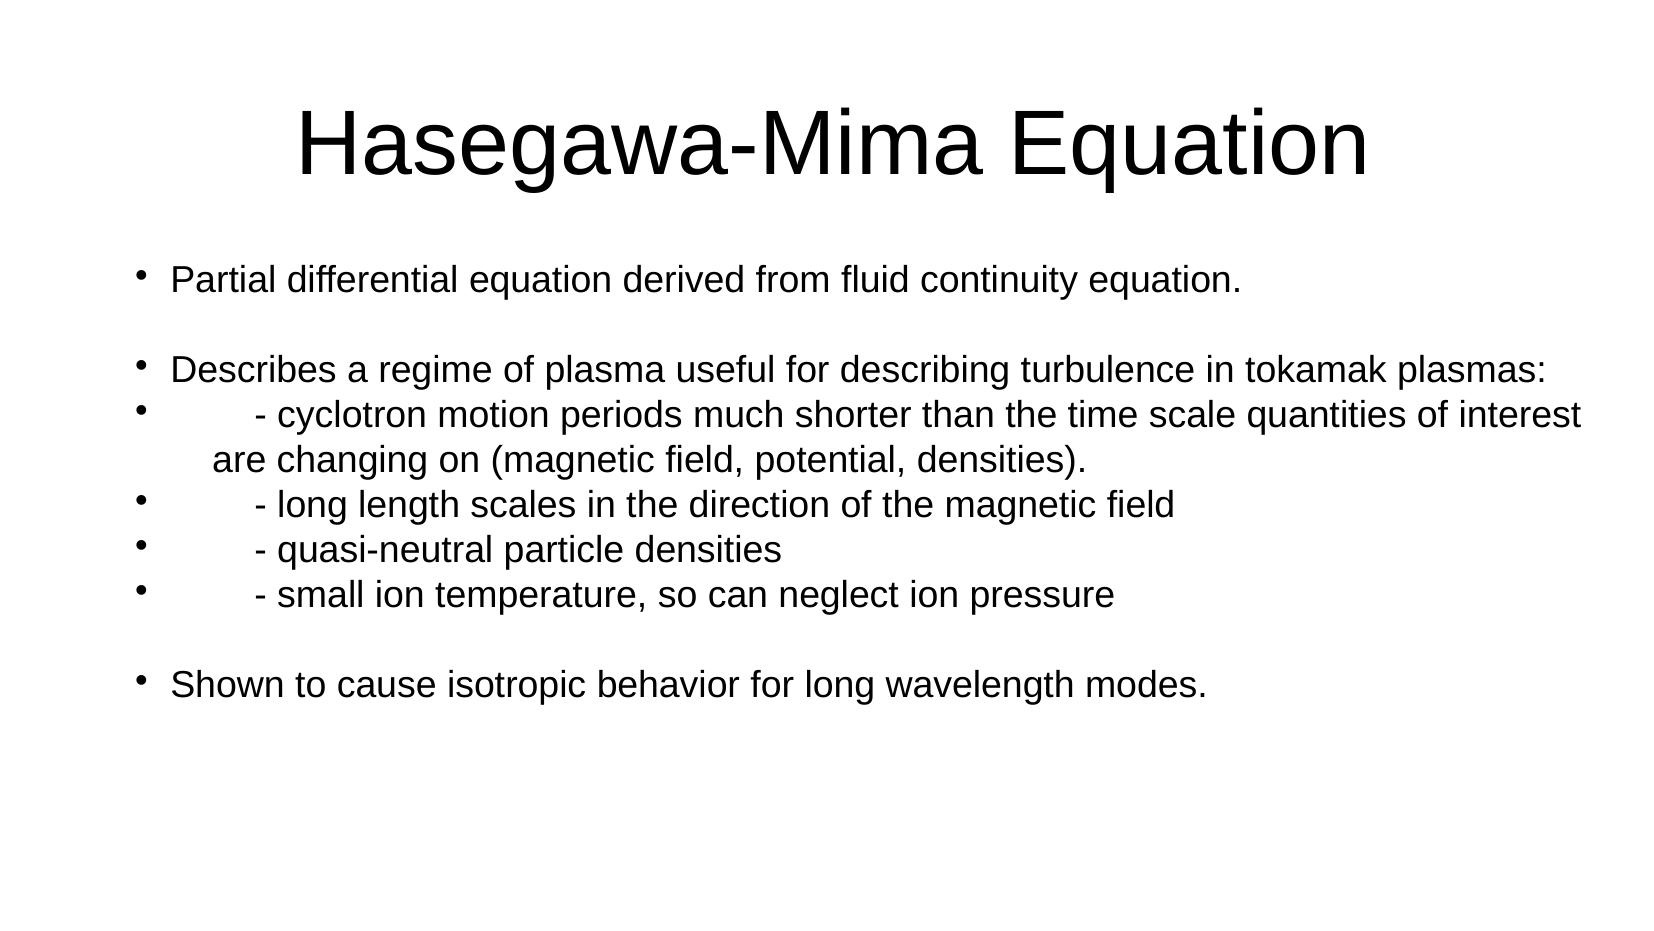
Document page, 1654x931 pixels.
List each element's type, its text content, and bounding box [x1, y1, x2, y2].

text_box Hasegawa-Mima Equation [89, 59, 1578, 215]
text_box Partial differential equation derived from fluid continuity equation. Describes a regime of plasma useful for describing turbulence in tokamak plasmas: - cyclotron motion periods much shorter than the time scale quantities of interest are changing on (magnetic field, potential, densities). - long length scales in the direction of the magnetic field - quasi-neutral particle densities - small ion temperature, so can neglect ion pressure Shown to cause isotropic behavior for long wavelength modes. [134, 210, 1624, 750]
